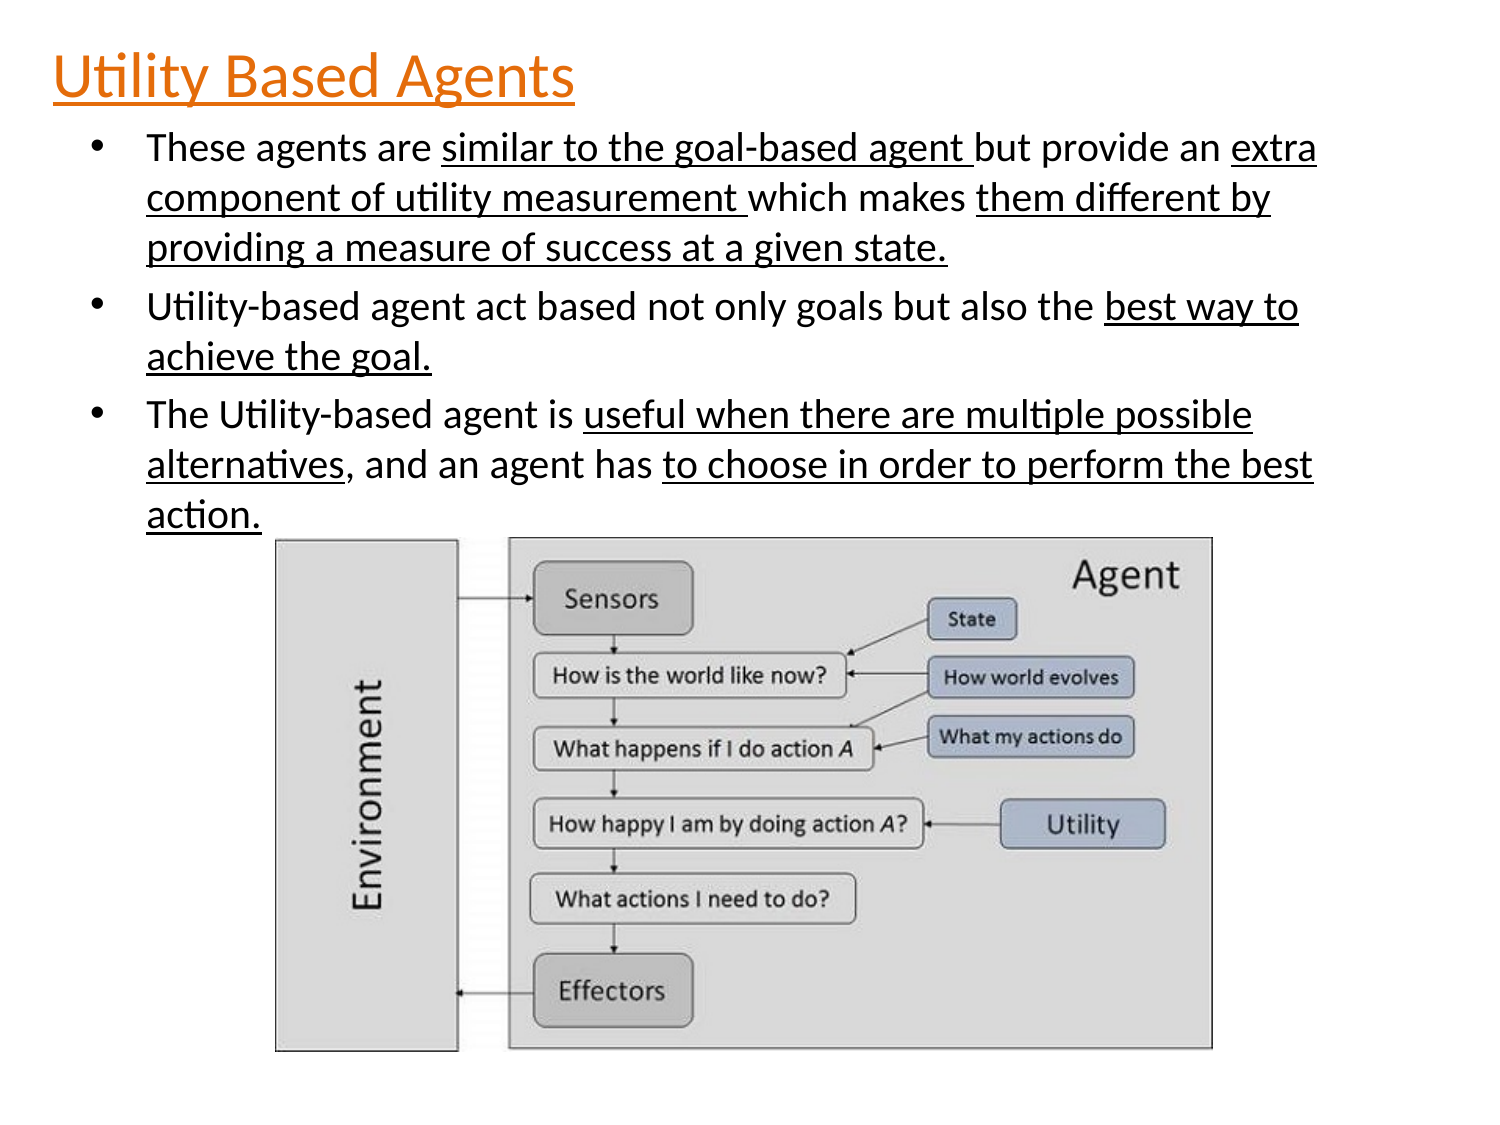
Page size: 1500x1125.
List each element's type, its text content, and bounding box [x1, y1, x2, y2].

picture [274, 537, 1213, 1052]
list These agents are similar to the goal-based agent but provide an extra component of utility measurement which makes them different by providing a measure of success at a given state. Utility-based agent act based not only goals but also the best way to achieve the goal. The Utility-based agent is useful when there are multiple possible alternatives, and an agent has to choose in order to perform the best action. [75, 112, 1425, 855]
title Utility Based Agents [37, 24, 1388, 213]
